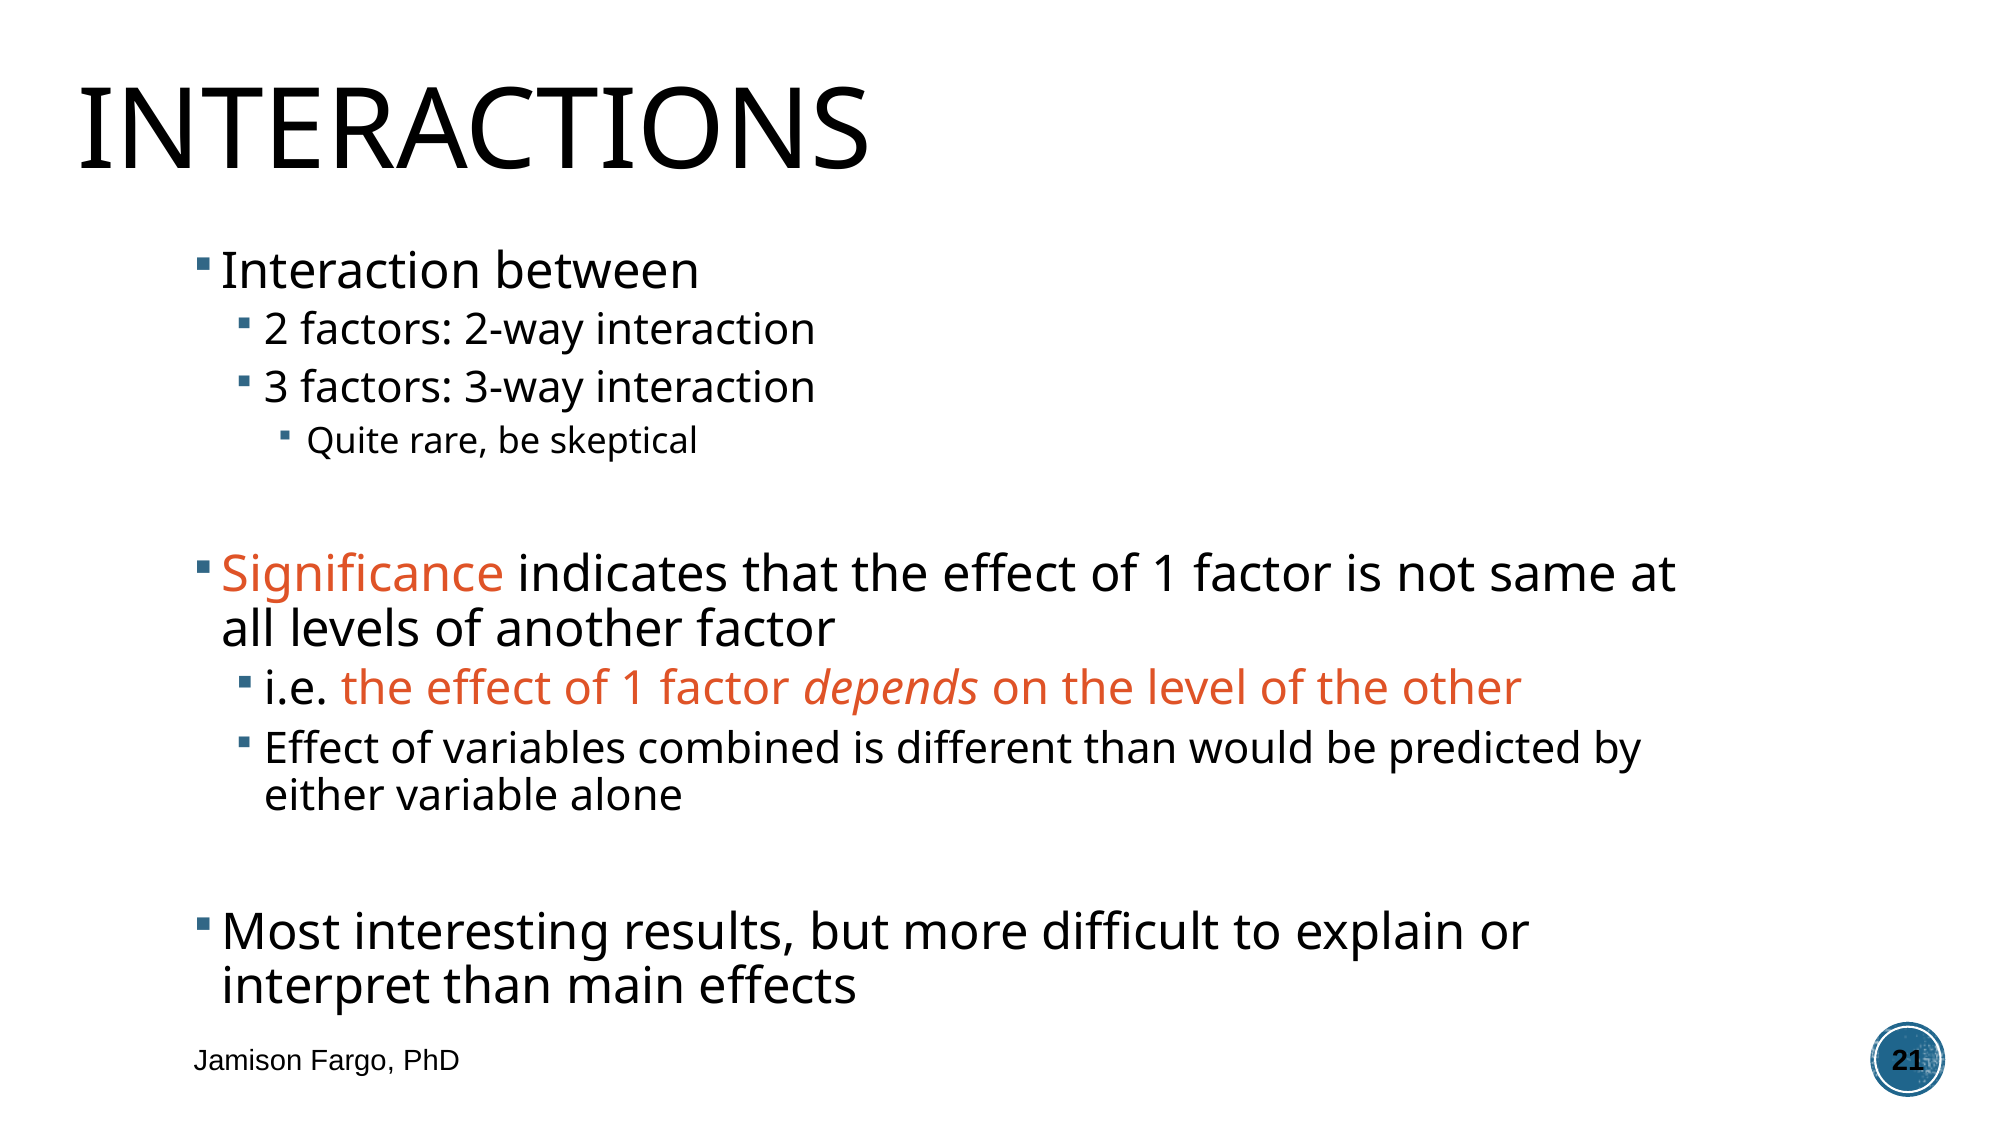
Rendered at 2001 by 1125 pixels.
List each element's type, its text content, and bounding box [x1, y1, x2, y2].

list Interaction between 2 factors: 2-way interaction 3 factors: 3-way interaction Quite rare, be skeptical Significance indicates that the effect of 1 factor is not same at all levels of another factor i.e. the effect of 1 factor depends on the level of the other Effect of variables combined is different than would be predicted by either variable alone Most interesting results, but more difficult to explain or interpret than main effects [178, 237, 1750, 1025]
footer Jamison Fargo, PhD [178, 1028, 1217, 1089]
title Interactions [62, 0, 1713, 264]
slide_number 21 [1855, 1028, 1961, 1089]
